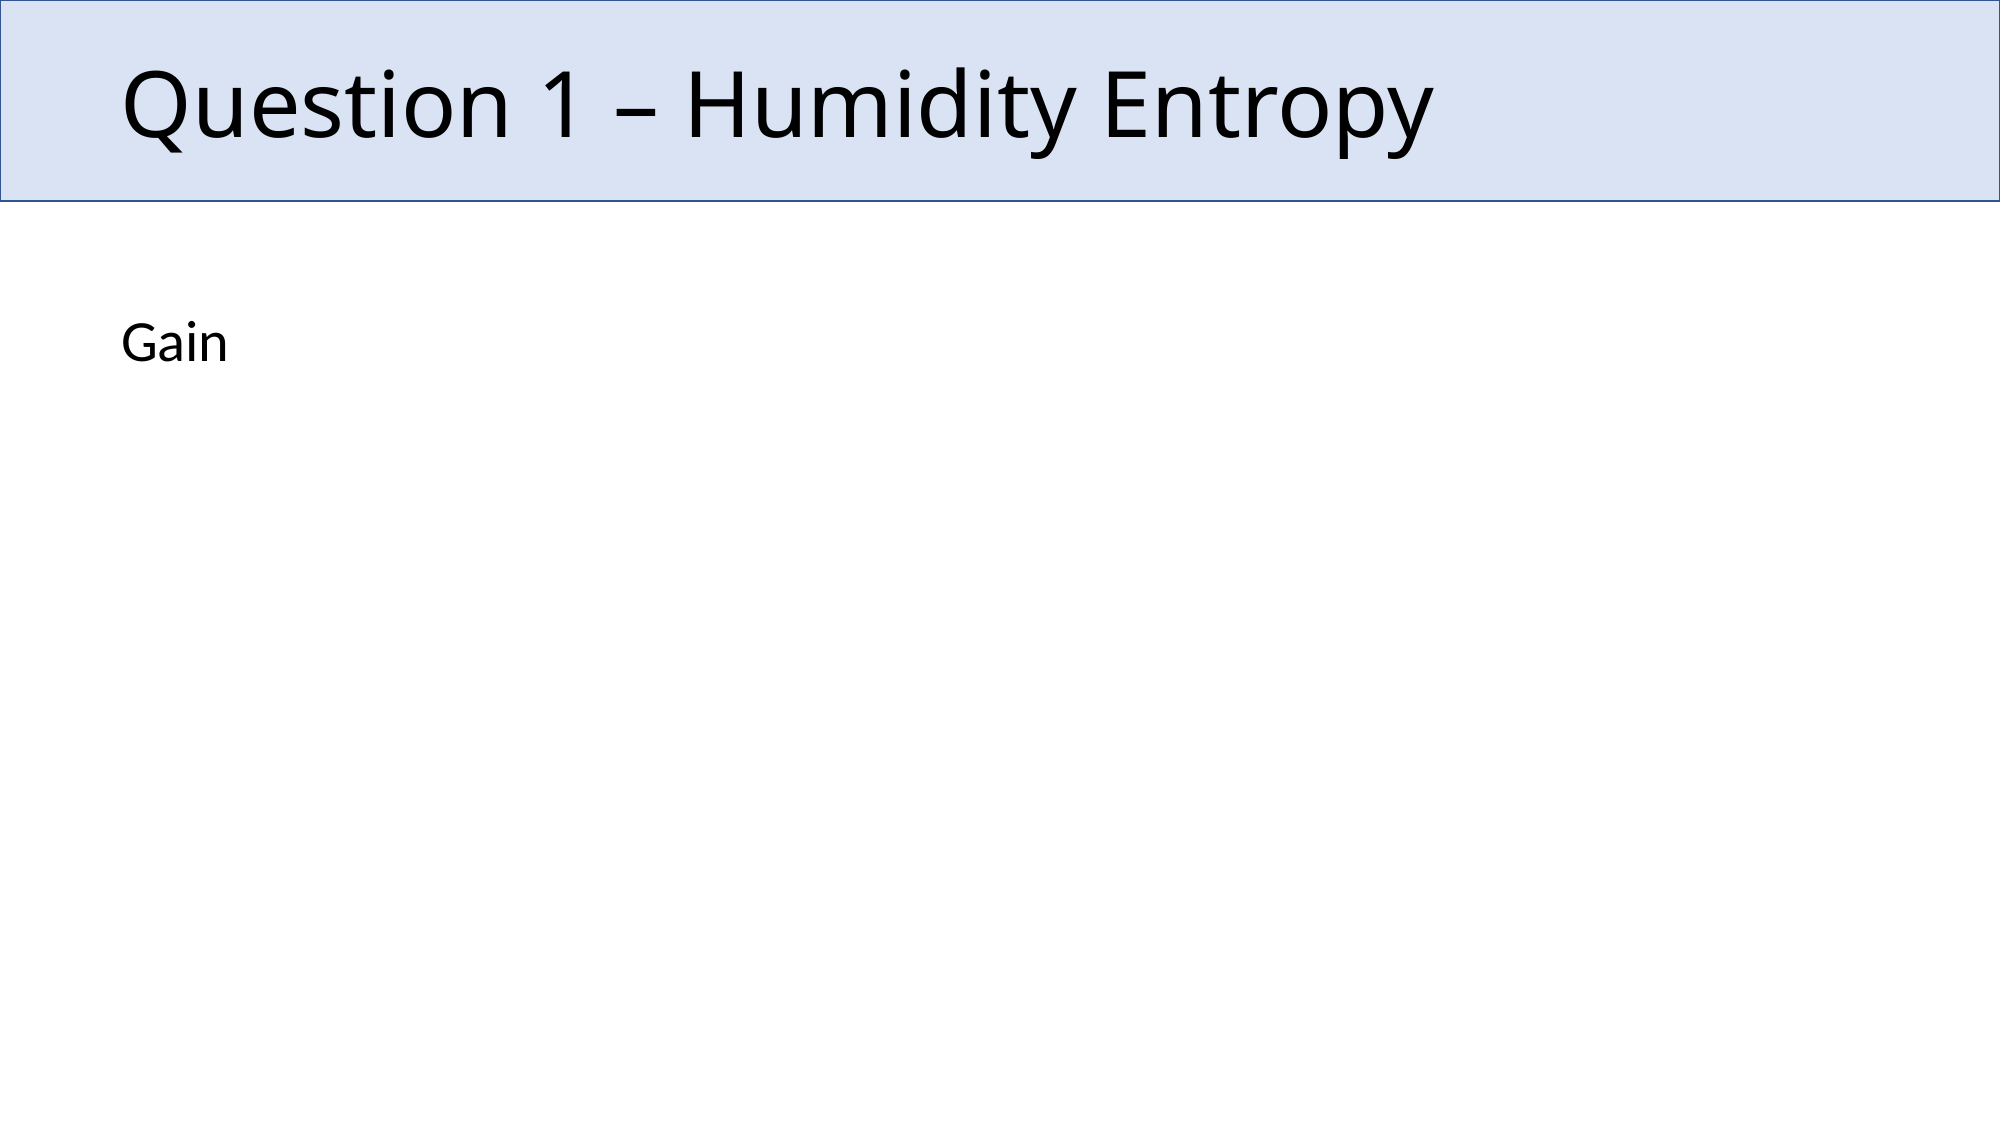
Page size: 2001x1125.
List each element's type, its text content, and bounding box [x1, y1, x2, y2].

title Question 1 – Humidity Entropy [105, 0, 1831, 217]
text_box [1831, 0, 2000, 202]
text_box [0, 0, 105, 202]
